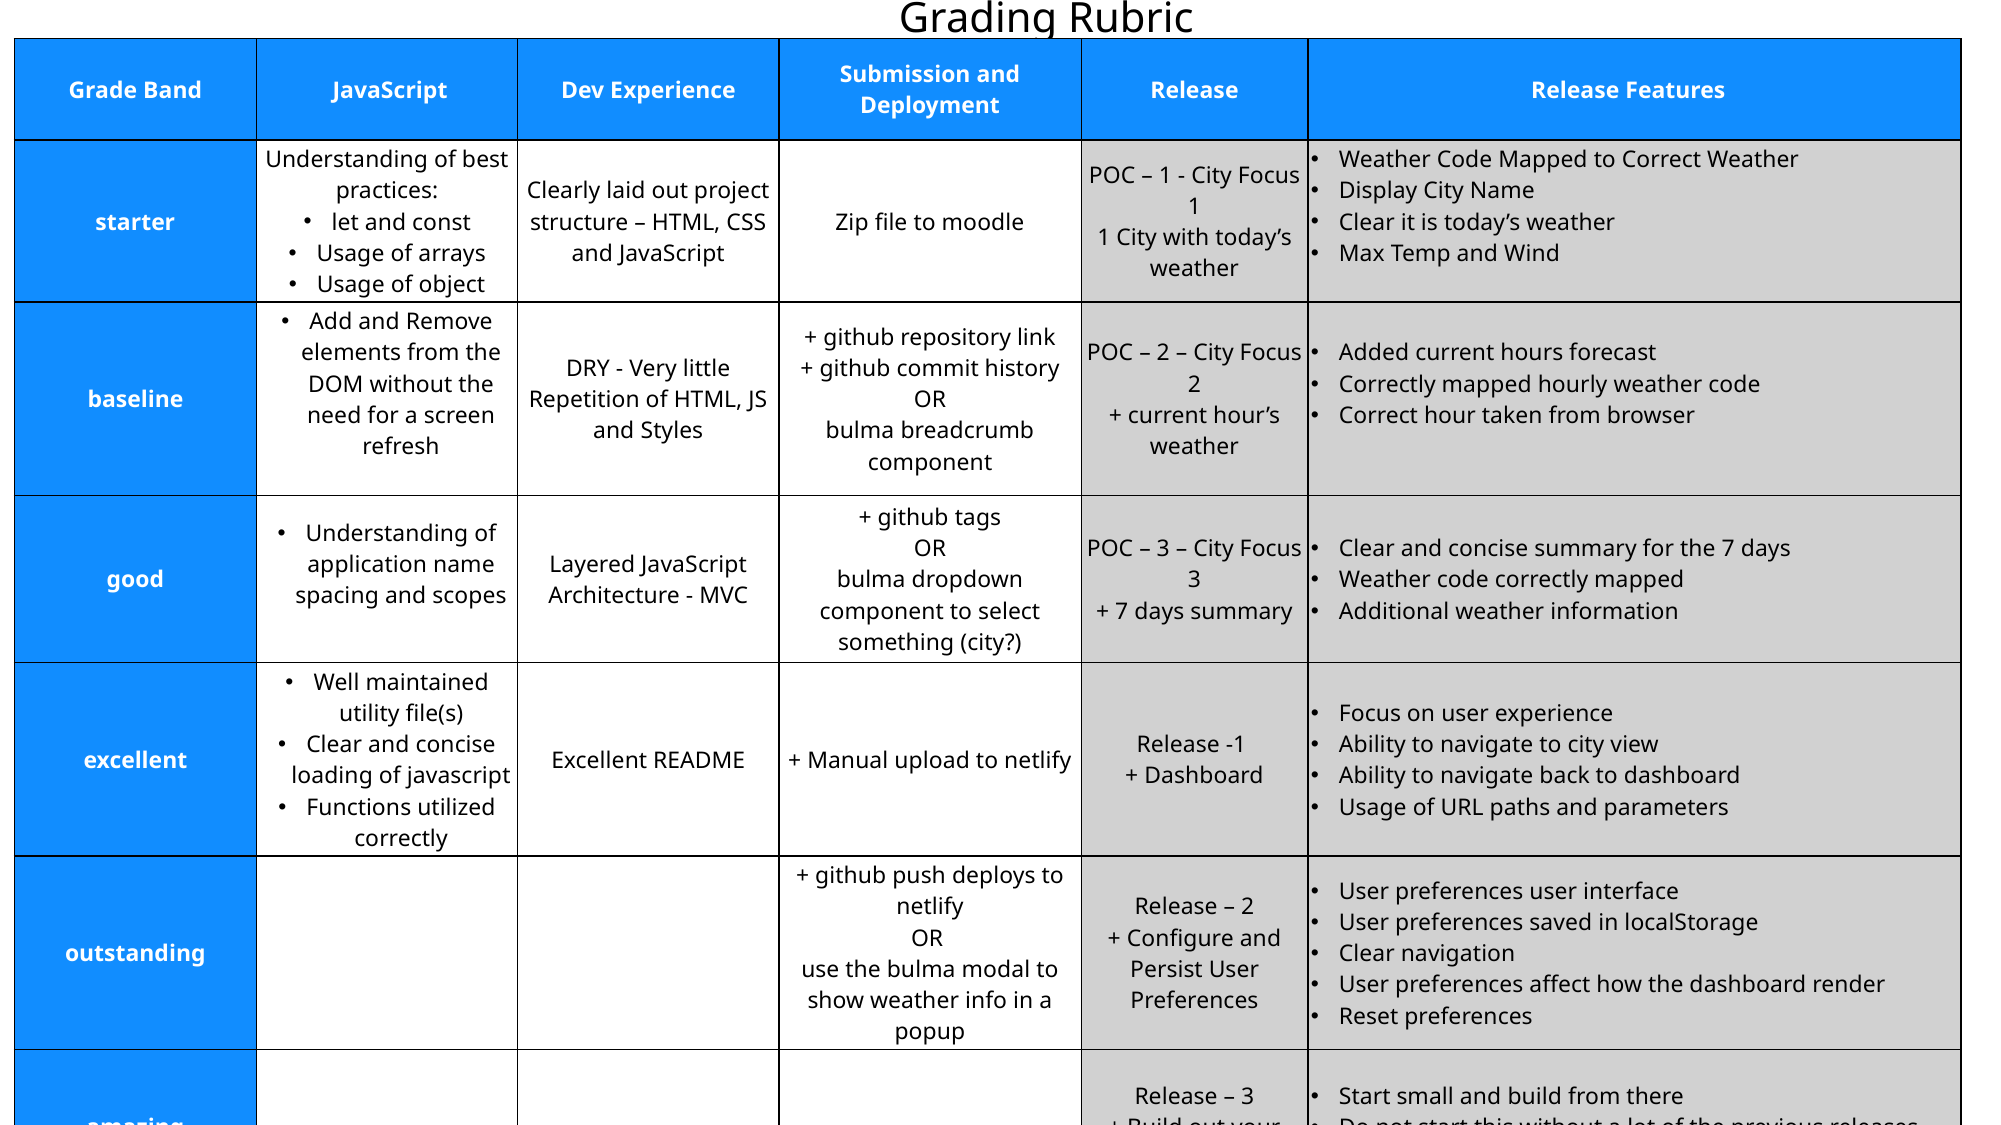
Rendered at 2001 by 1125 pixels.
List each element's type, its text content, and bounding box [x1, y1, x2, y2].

table_cell outstanding [15, 857, 256, 1049]
table_cell + github repository link + github commit history OR bulma breadcrumb component [780, 303, 1081, 495]
table_header Release [1082, 39, 1307, 139]
table_cell POC – 2 – City Focus 2 + current hour’s weather [1082, 303, 1307, 495]
table_cell [518, 857, 778, 1049]
title Grading Rubric [883, 7, 1261, 32]
table_cell + github push deploys to netlify OR use the bulma modal to show weather info in a popup [780, 857, 1081, 1049]
table_cell [257, 857, 517, 1049]
table_cell [518, 1050, 778, 1125]
text_box [0, 0, 1214, 1125]
table_cell Added current hours forecast Correctly mapped hourly weather code Correct hour taken from browser [1309, 303, 1960, 495]
table_header Release Features [1309, 39, 1960, 139]
table_cell Layered JavaScript Architecture - MVC [518, 496, 778, 662]
table_cell POC – 1 - City Focus 1 1 City with today’s weather [1082, 141, 1307, 301]
table_header Submission and Deployment [780, 39, 1081, 139]
table_cell + github tags OR bulma dropdown component to select something (city?) [780, 496, 1081, 662]
table_cell Excellent README [518, 663, 778, 855]
table_cell Release -1 + Dashboard [1082, 663, 1307, 855]
table_cell Release – 2 + Configure and Persist User Preferences [1082, 857, 1307, 1049]
table_cell excellent [15, 663, 256, 855]
table_cell baseline [15, 303, 256, 495]
table_cell Understanding of best practices: let and const Usage of arrays Usage of object [257, 141, 517, 301]
table_cell Well maintained utility file(s) Clear and concise loading of javascript Functions utilized correctly [257, 663, 517, 855]
table_cell good [15, 496, 256, 662]
table_cell + Manual upload to netlify [780, 663, 1081, 855]
table_cell DRY - Very little Repetition of HTML, JS and Styles [518, 303, 778, 495]
table_cell starter [15, 141, 256, 301]
table_cell [257, 1050, 517, 1125]
table_header Grade Band [15, 39, 256, 139]
table_cell - [780, 1050, 1081, 1125]
table_cell Clear and concise summary for the 7 days Weather code correctly mapped Additional weather information [1309, 496, 1960, 662]
table_cell Focus on user experience Ability to navigate to city view Ability to navigate back to dashboard Usage of URL paths and parameters [1309, 663, 1960, 855]
table_cell Understanding of application name spacing and scopes [257, 496, 517, 662]
table_cell Zip file to moodle [780, 141, 1081, 301]
text_box [1214, 0, 2000, 1125]
table_cell Add and Remove elements from the DOM without the need for a screen refresh [257, 303, 517, 495]
table_cell Start small and build from there Do not start this without a lot of the previous releases done, don’t feel pressure to get here [1309, 1050, 1960, 1125]
table_cell Release – 3 + Build out your own features [1082, 1050, 1307, 1125]
table_cell amazing [15, 1050, 256, 1125]
table_cell Weather Code Mapped to Correct Weather Display City Name Clear it is today’s weather Max Temp and Wind [1309, 141, 1960, 301]
table_cell POC – 3 – City Focus 3 + 7 days summary [1082, 496, 1307, 662]
table_cell User preferences user interface User preferences saved in localStorage Clear navigation User preferences affect how the dashboard render Reset preferences [1309, 857, 1960, 1049]
table_header JavaScript [257, 39, 517, 139]
table_header Dev Experience [518, 39, 778, 139]
table_cell Clearly laid out project structure – HTML, CSS and JavaScript [518, 141, 778, 301]
